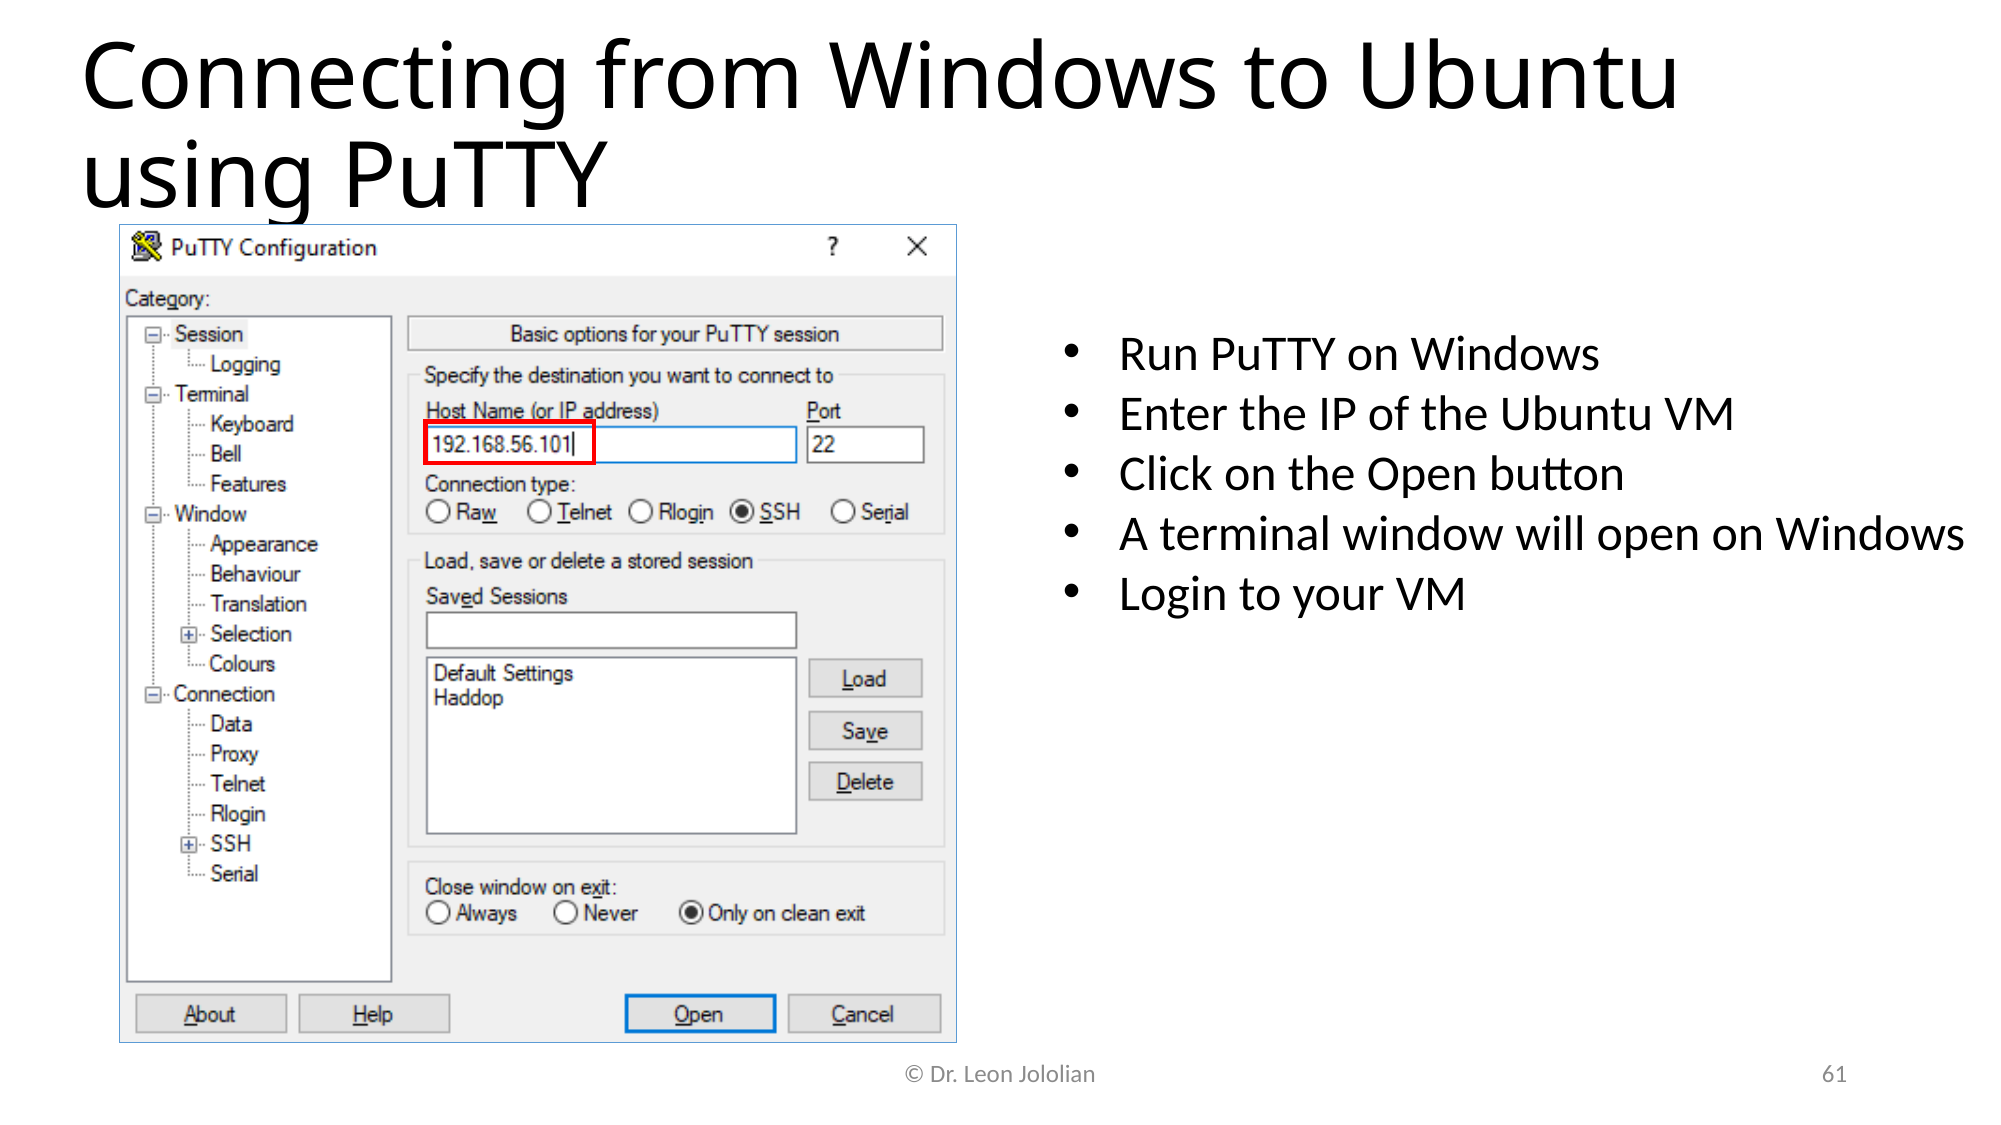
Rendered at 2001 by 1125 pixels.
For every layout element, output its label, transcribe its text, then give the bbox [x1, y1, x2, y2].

text_box Run PuTTY on Windows Enter the IP of the Ubuntu VM Click on the Open button A terminal window will open on Windows Login to your VM [1048, 313, 1981, 628]
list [119, 224, 957, 1043]
slide_number 61 [1412, 1042, 1863, 1103]
title Connecting from Windows to Ubuntu using PuTTY [64, 59, 1943, 198]
footer © Dr. Leon Jololian [662, 1042, 1338, 1103]
